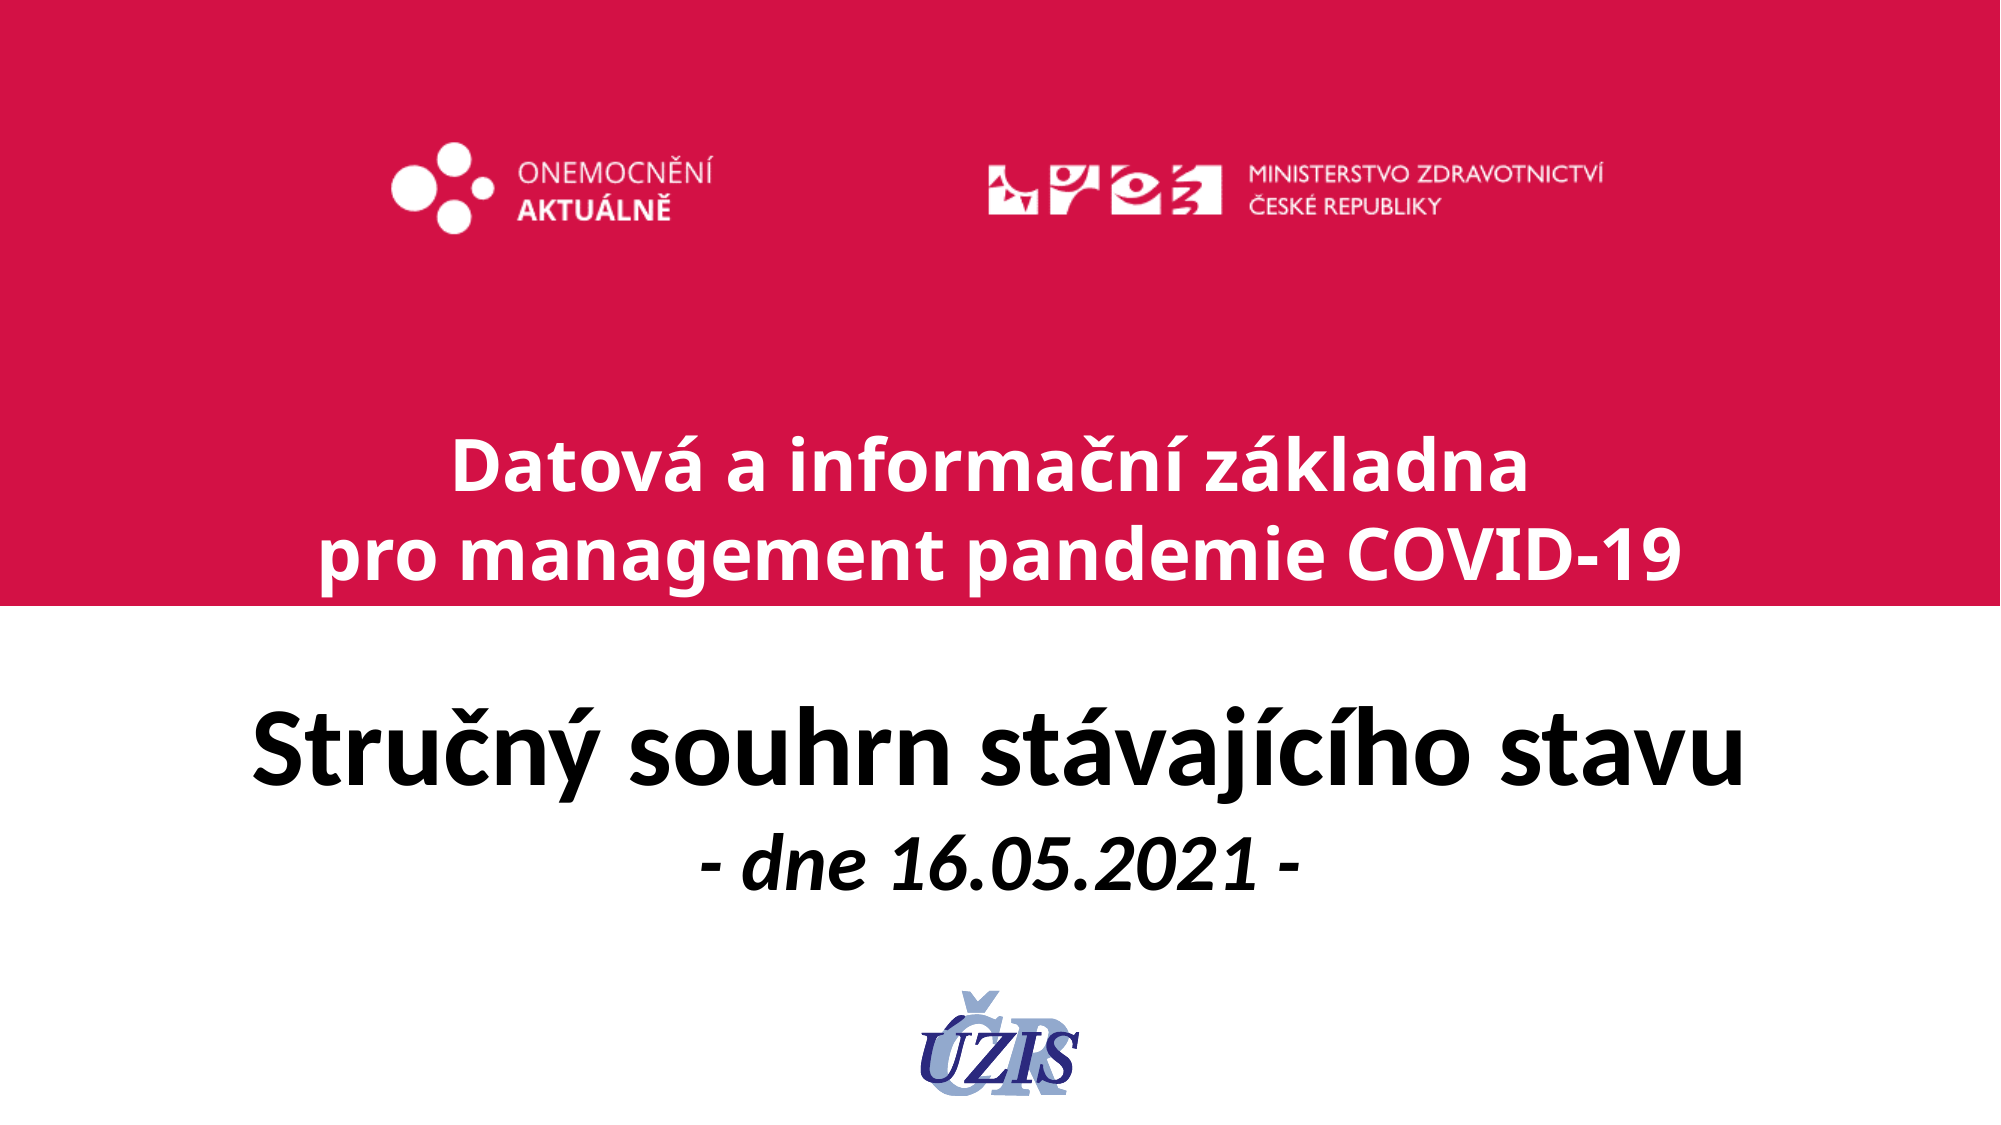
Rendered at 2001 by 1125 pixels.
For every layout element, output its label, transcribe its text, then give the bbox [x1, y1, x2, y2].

title Datová a informační základna pro management pandemie COVID-19 [0, 410, 2000, 606]
table_header Stručný souhrn stávajícího stavu [70, 660, 1930, 821]
picture [381, 129, 1619, 281]
table_cell - dne 16.05.2021 - [70, 821, 1930, 918]
